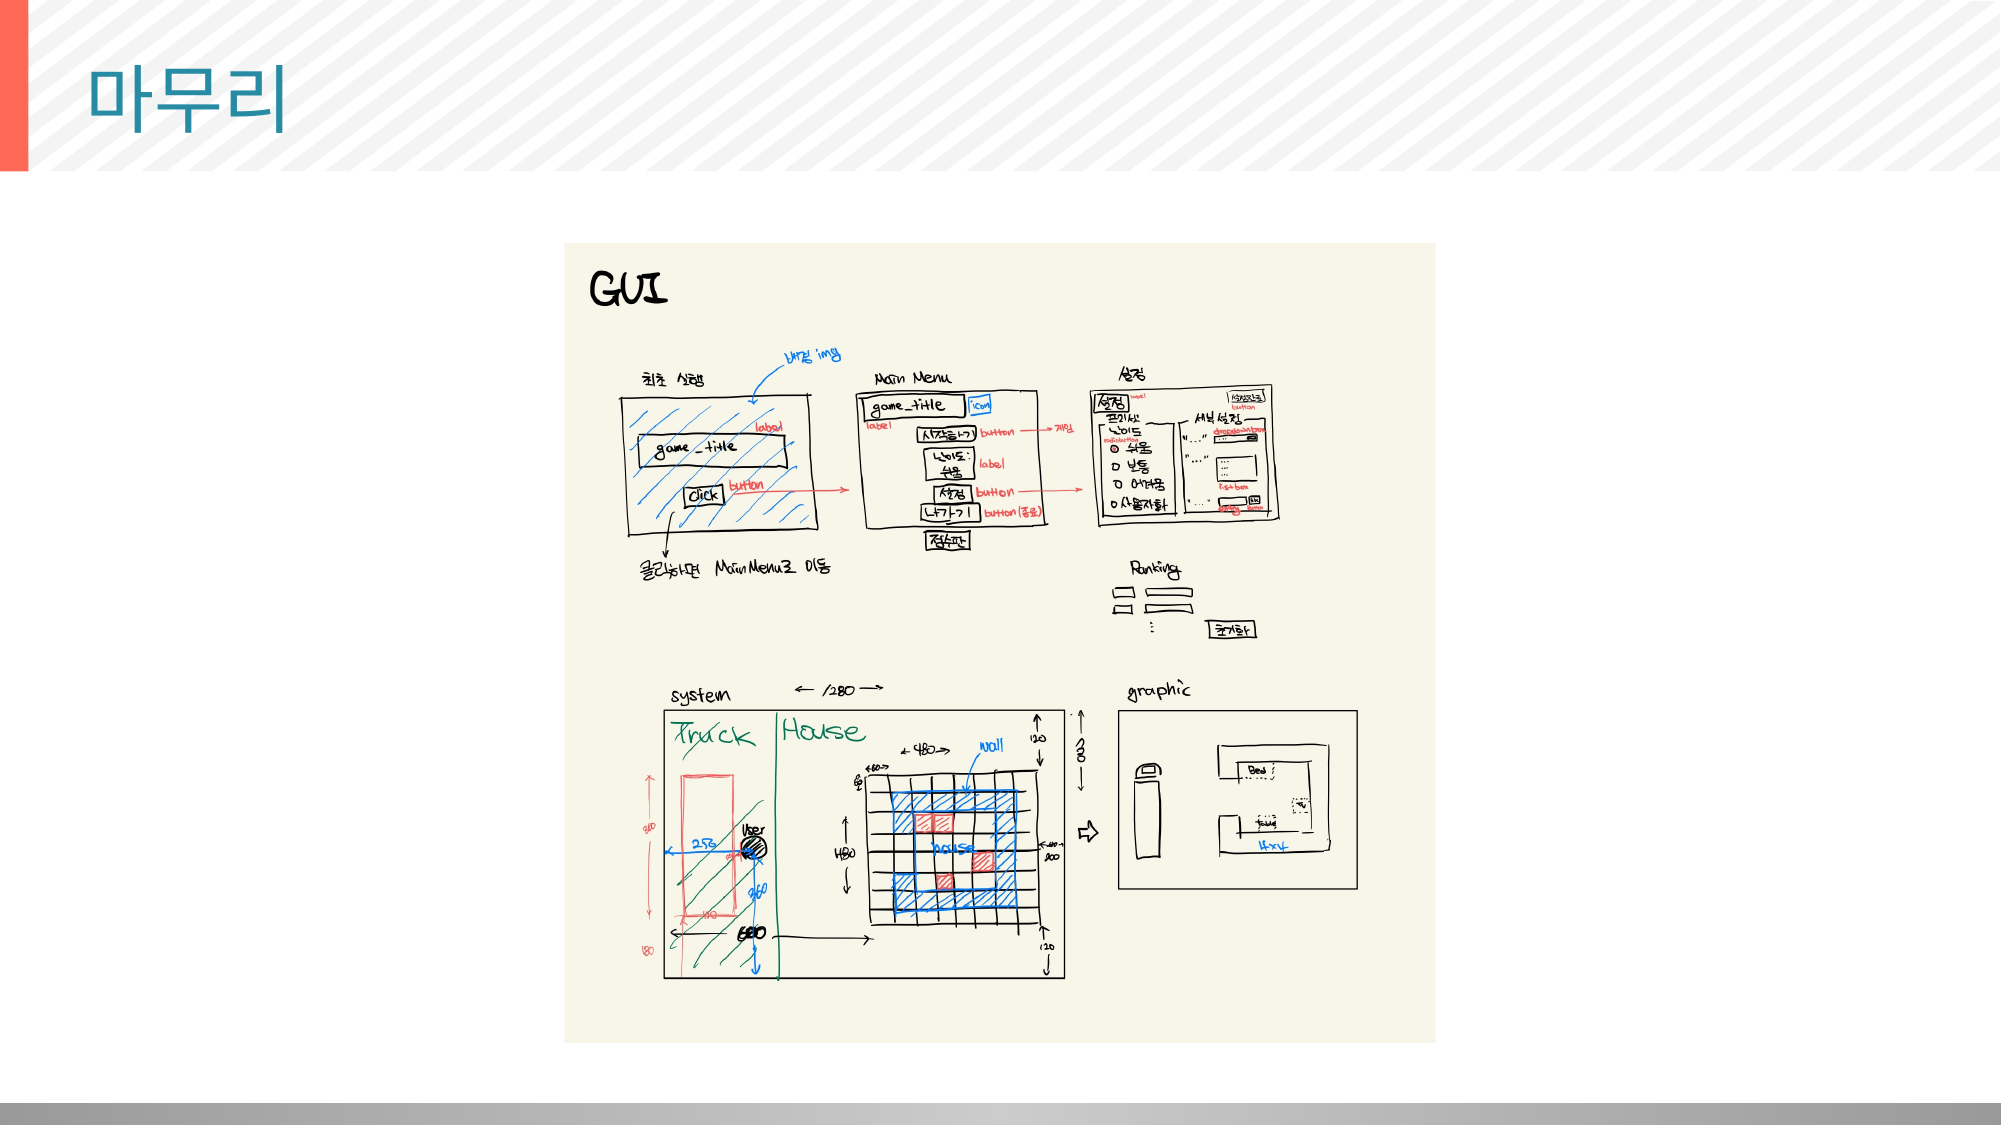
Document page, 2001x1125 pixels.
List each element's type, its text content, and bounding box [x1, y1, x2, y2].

title 마무리 [70, 20, 1925, 175]
picture [564, 243, 1436, 1043]
